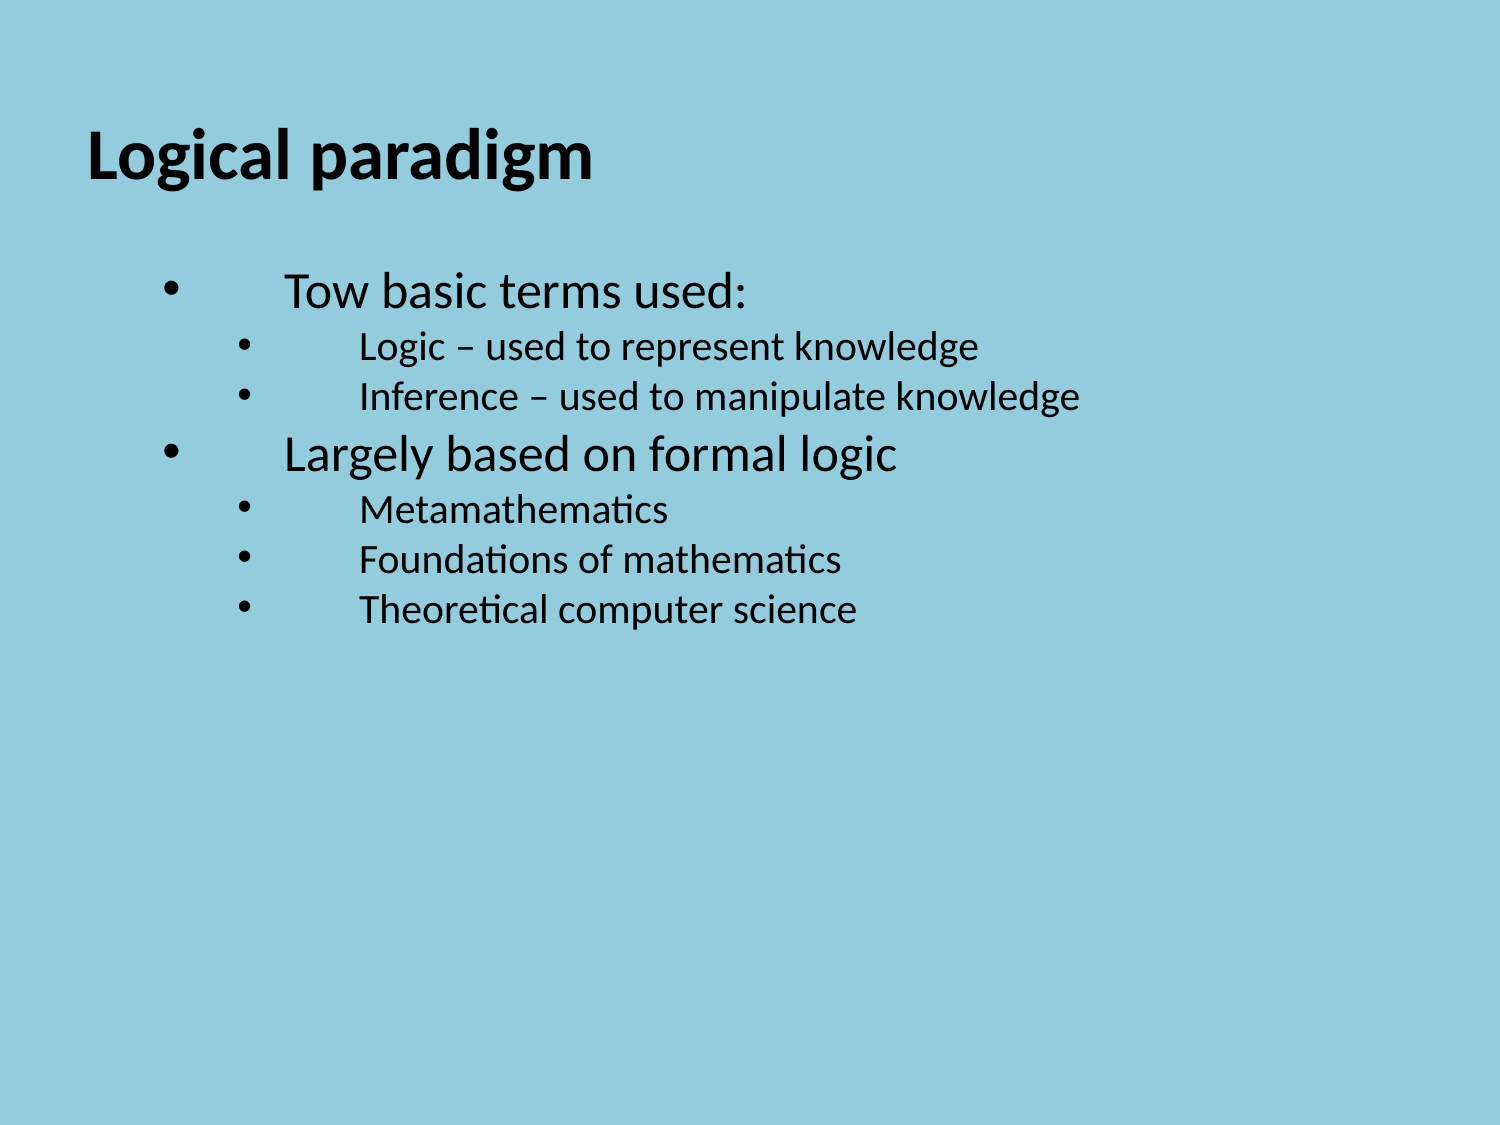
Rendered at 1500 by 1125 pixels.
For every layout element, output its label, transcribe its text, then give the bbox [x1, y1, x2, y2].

text_box Logical paradigm Tow basic terms used: Logic – used to represent knowledge Inference – used to manipulate knowledge Largely based on formal logic Metamathematics Foundations of mathematics Theoretical computer science [0, 0, 1500, 638]
